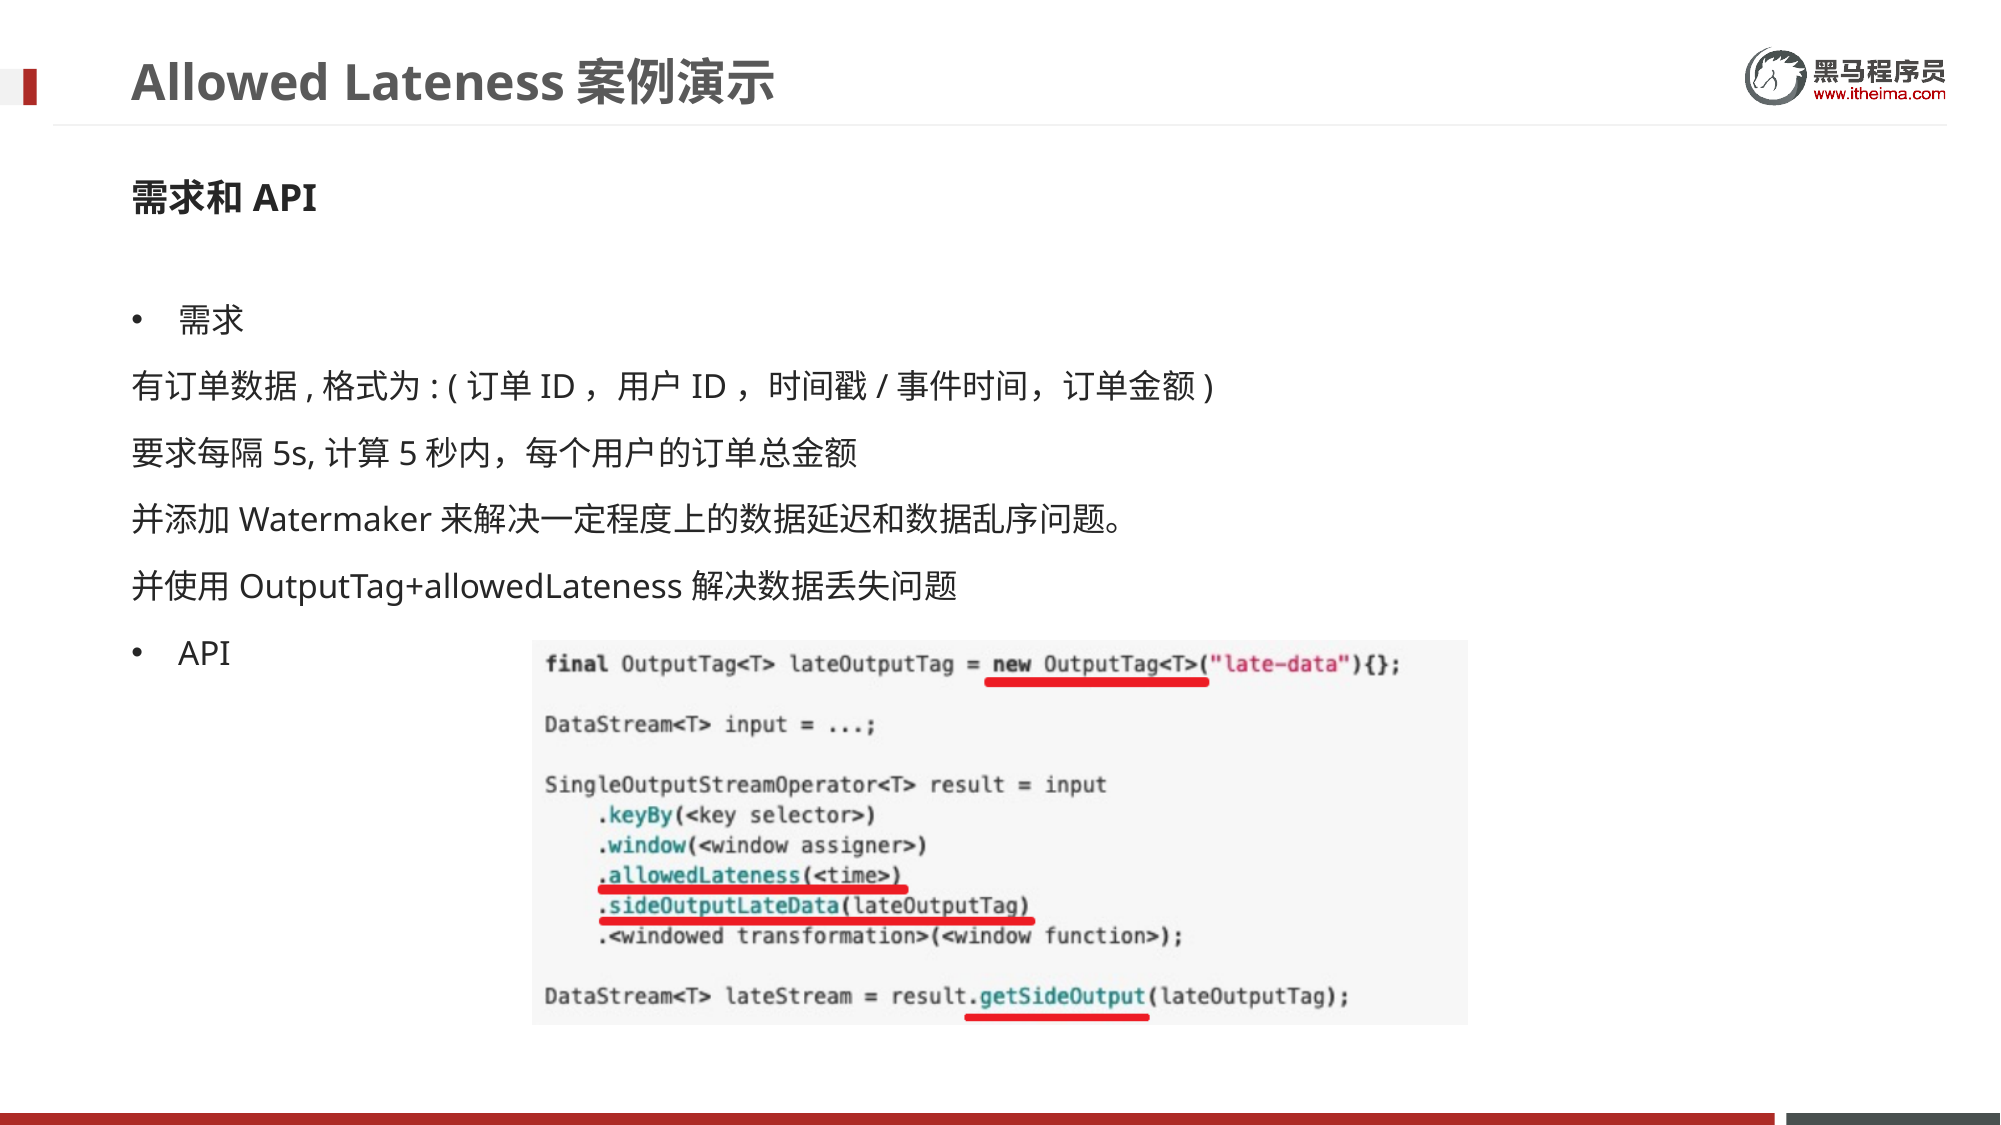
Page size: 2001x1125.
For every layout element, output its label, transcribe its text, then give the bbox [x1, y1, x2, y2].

title Allowed Lateness案例演示 [116, 38, 1556, 124]
picture [532, 640, 1468, 1026]
picture [1744, 46, 1946, 106]
list 需求和API [116, 154, 1872, 239]
list 需求 有订单数据,格式为: (订单ID，用户ID，时间戳/事件时间，订单金额) 要求每隔5s,计算5秒内，每个用户的订单总金额 并添加Watermaker来解决一定程度上的数据延迟和数据乱序问题。 并使用OutputTag+allowedLateness解决数据丢失问题 API [116, 271, 1872, 683]
